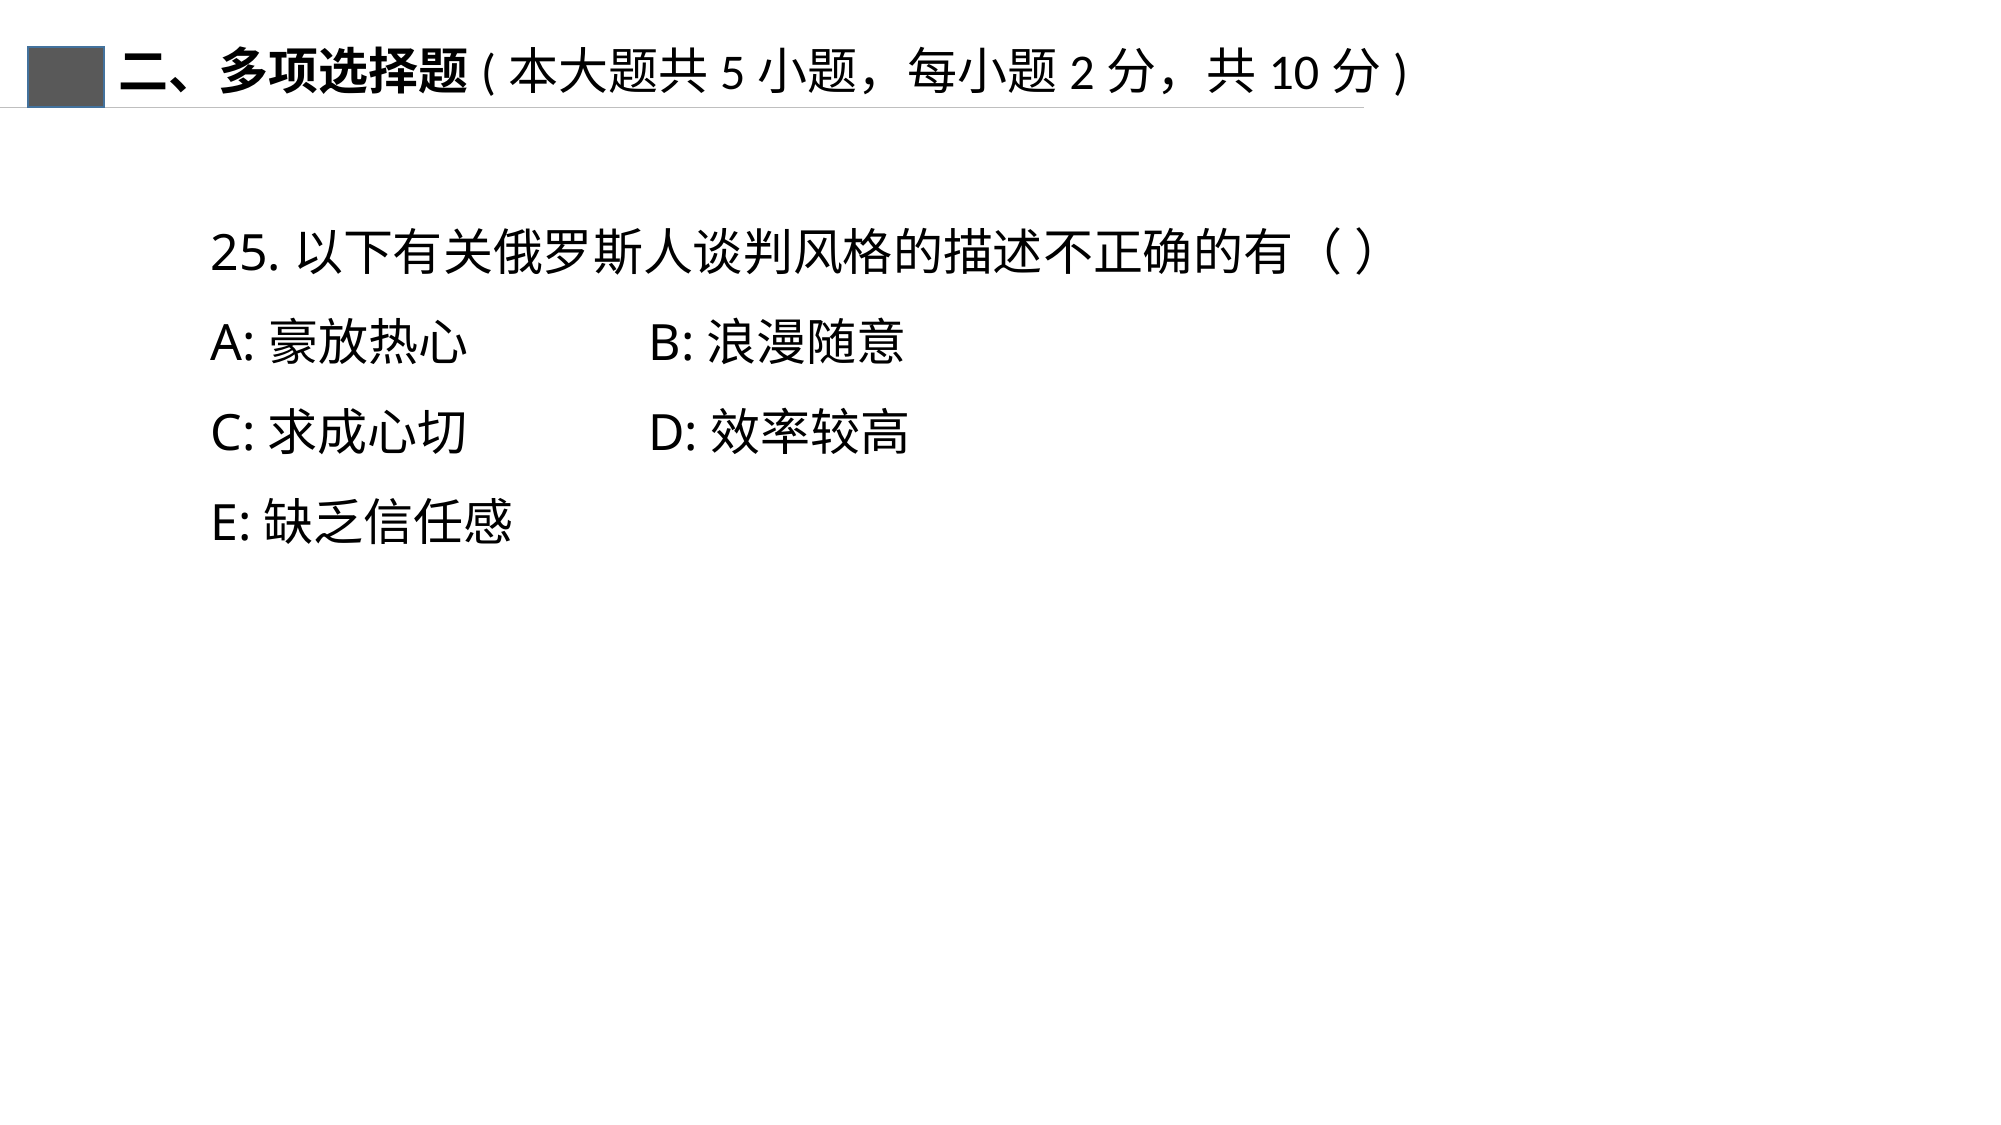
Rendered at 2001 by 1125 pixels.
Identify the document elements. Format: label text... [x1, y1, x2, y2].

text_box 二、多项选择题(本大题共5小题，每小题2分，共10分) [104, 31, 1454, 107]
text_box [27, 46, 105, 107]
text_box 25.以下有关俄罗斯人谈判风格的描述不正确的有（ ） A:豪放热心 B:浪漫随意 C:求成心切 D:效率较高 E:缺乏信任感 [195, 183, 1546, 558]
